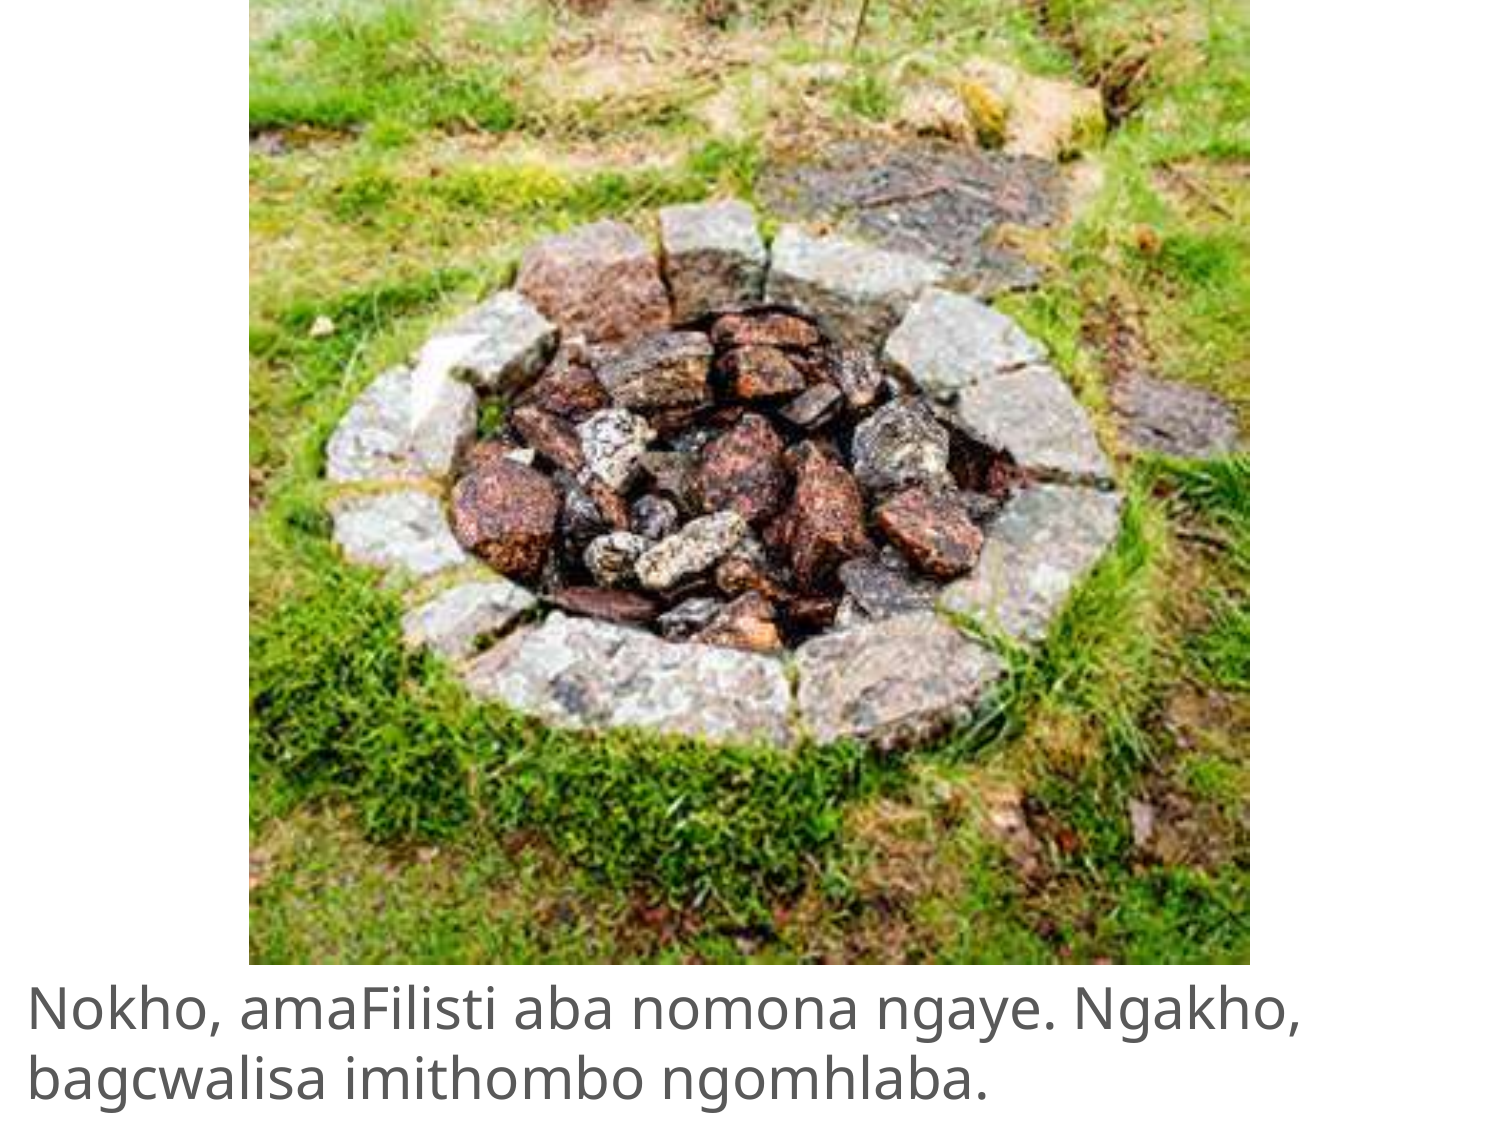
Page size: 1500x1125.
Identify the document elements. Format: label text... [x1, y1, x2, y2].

text_box Nokho, amaFilisti aba nomona ngaye. Ngakho, bagcwalisa imithombo ngomhlaba. [11, 964, 1498, 1119]
picture [249, 0, 1251, 965]
